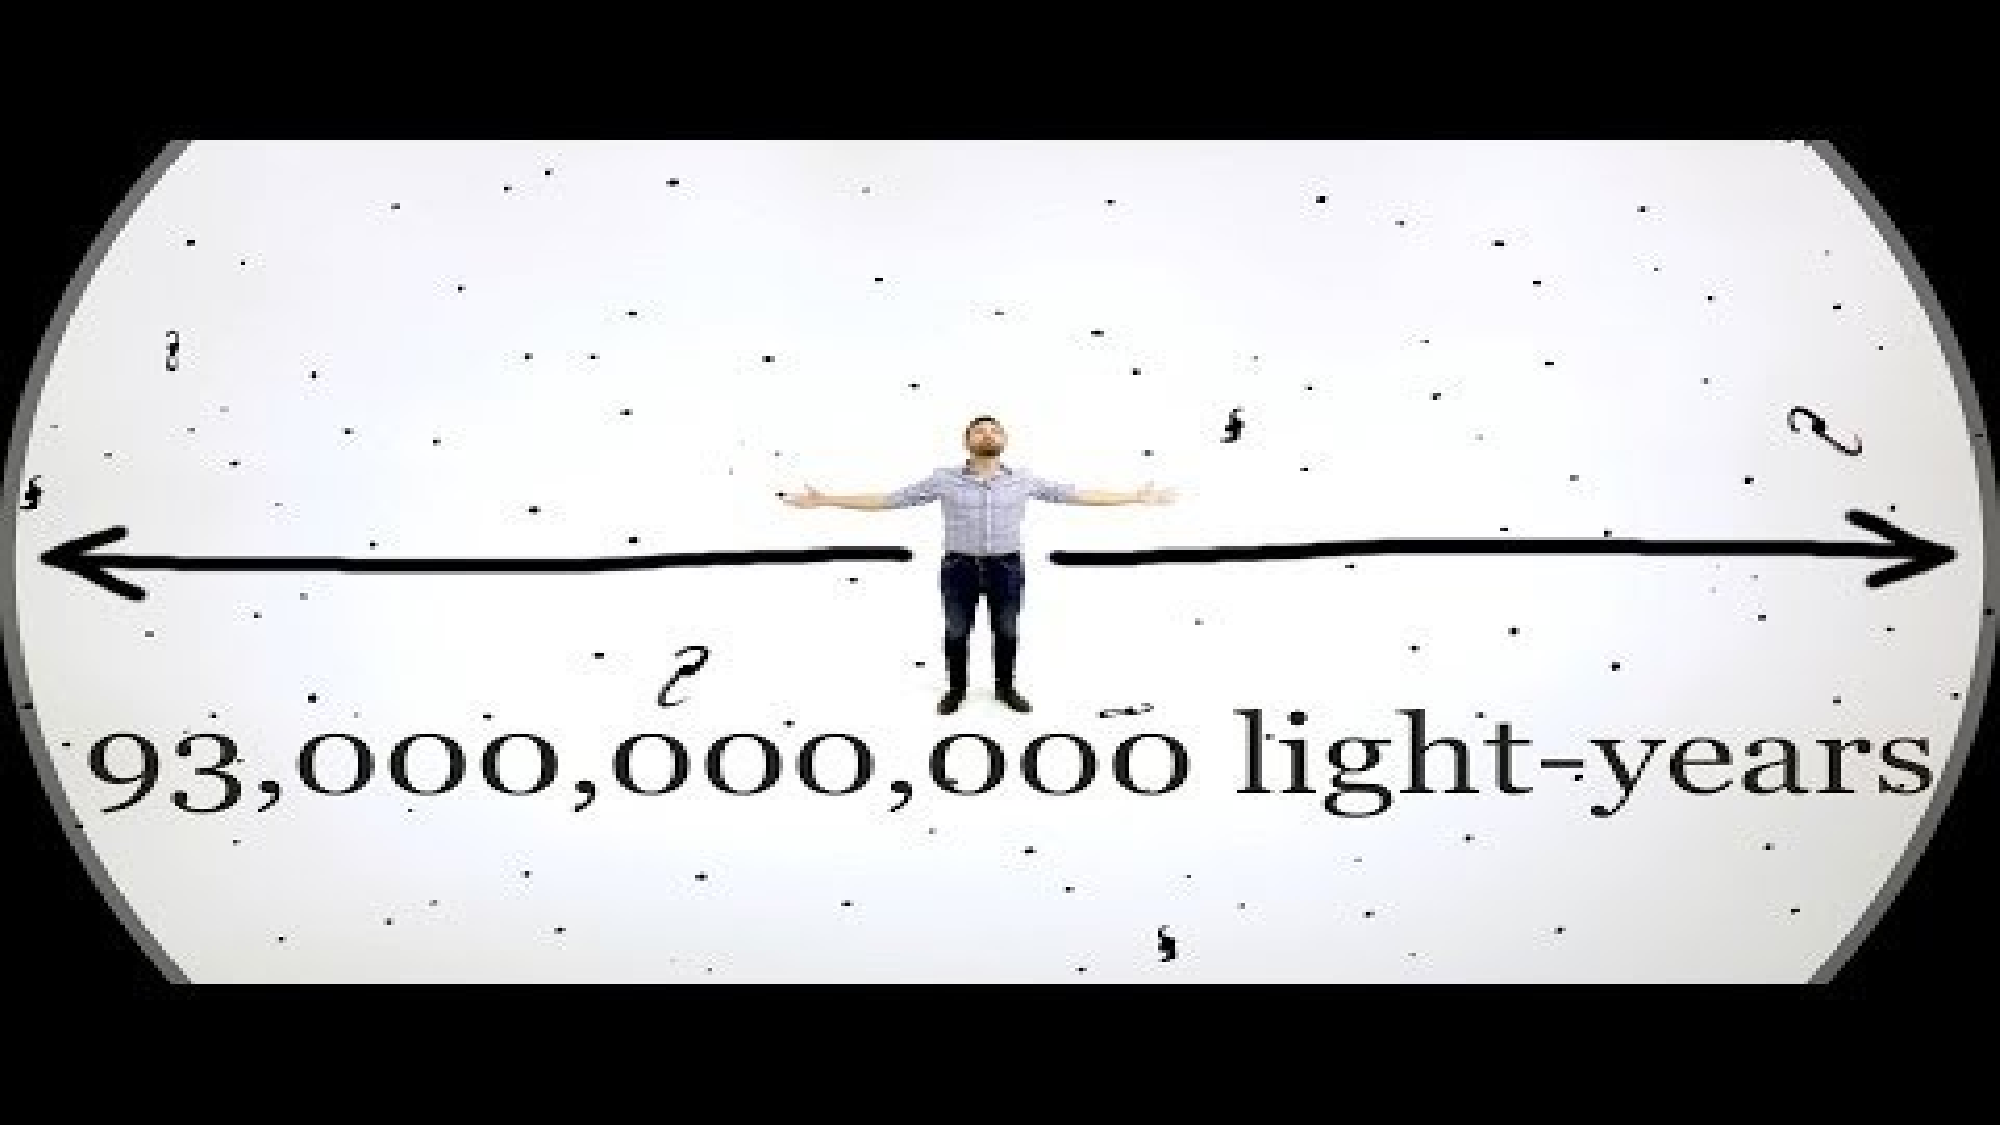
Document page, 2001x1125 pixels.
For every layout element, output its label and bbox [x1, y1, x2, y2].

text_box [0, 0, 2000, 1125]
